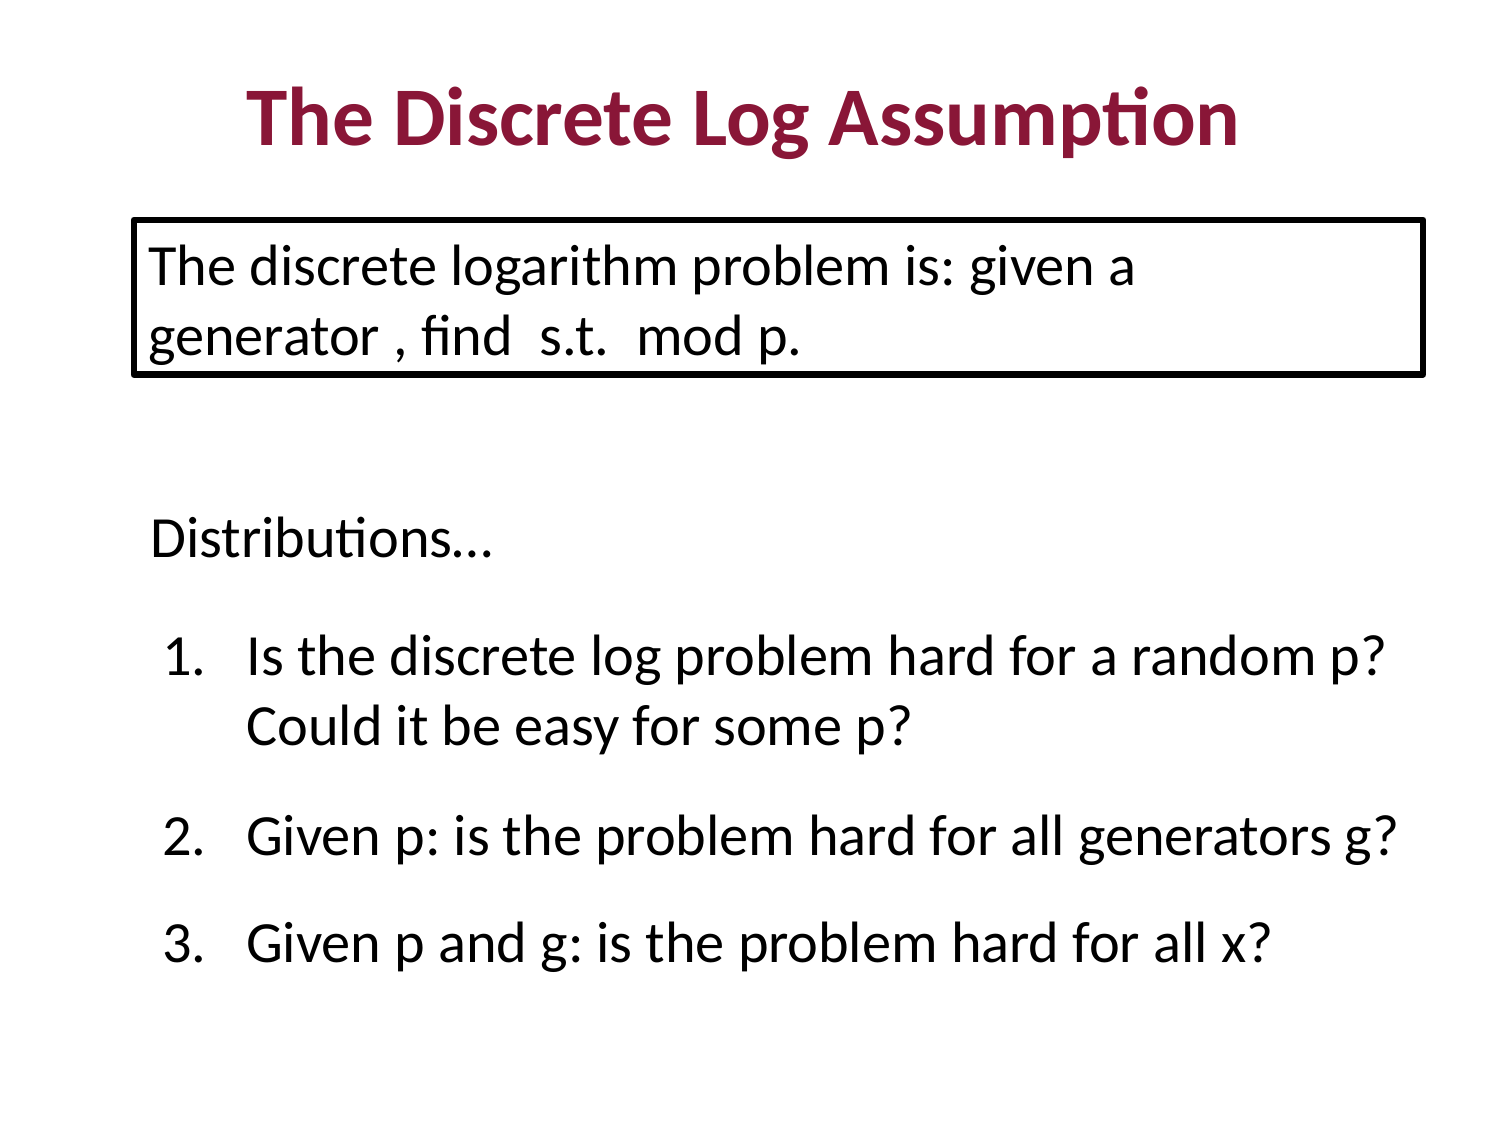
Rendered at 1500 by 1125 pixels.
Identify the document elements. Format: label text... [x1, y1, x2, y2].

text_box 2. Given p: is the problem hard for all generators g? [147, 790, 1435, 875]
text_box Distributions… [135, 491, 1463, 577]
text_box 3. Given p and g: is the problem hard for all x? [147, 896, 1435, 982]
text_box The Discrete Log Assumption [29, 54, 1459, 185]
text_box Is the discrete log problem hard for a random p? Could it be easy for some p? [147, 609, 1435, 765]
